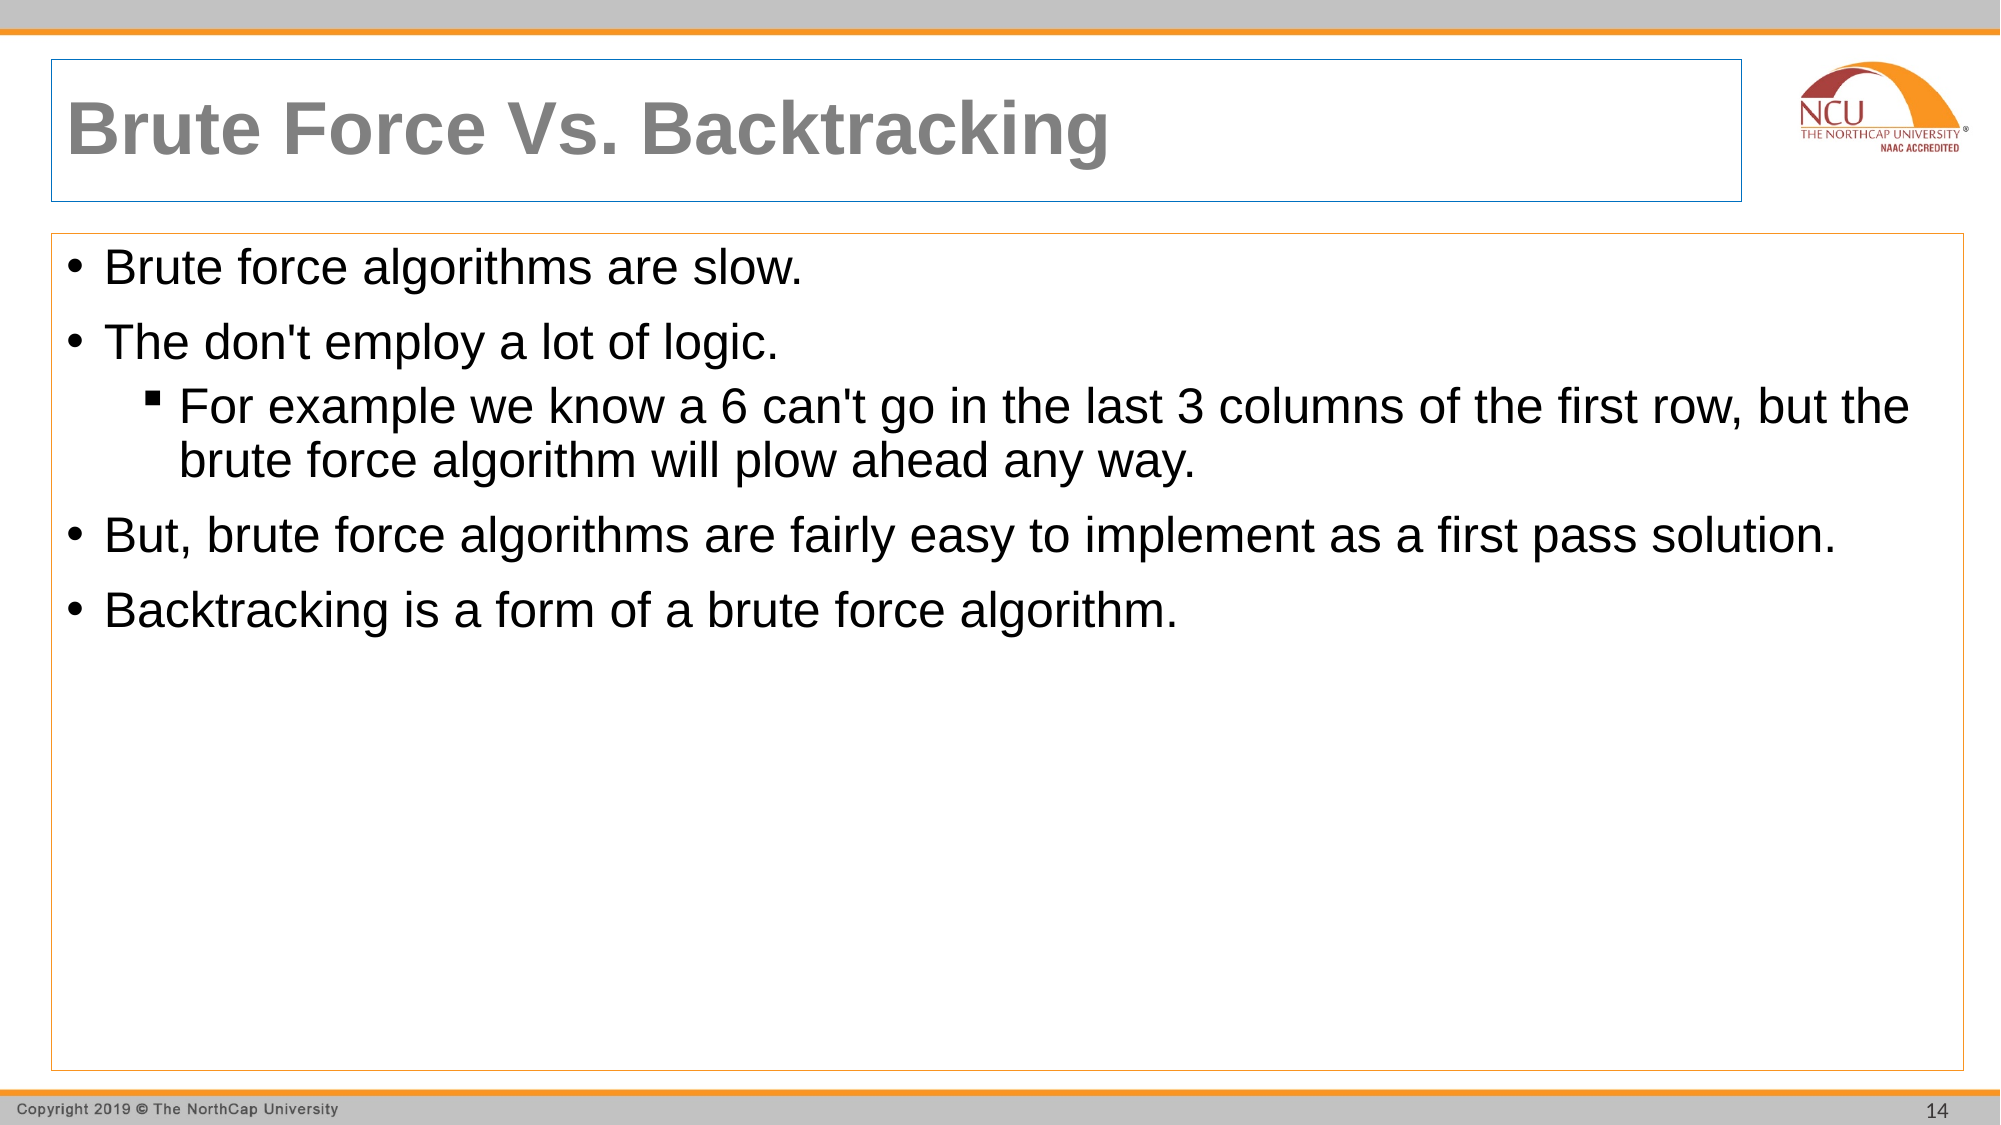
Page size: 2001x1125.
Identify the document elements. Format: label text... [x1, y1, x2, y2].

list Brute force algorithms are slow. The don't employ a lot of logic. For example we know a 6 can't go in the last 3 columns of the first row, but the brute force algorithm will plow ahead any way. But, brute force algorithms are fairly easy to implement as a first pass solution. Backtracking is a form of a brute force algorithm. [51, 233, 1964, 1071]
title Brute Force Vs. Backtracking [51, 59, 1742, 202]
picture [0, 0, 2000, 1125]
slide_number 14 [1791, 1094, 1964, 1125]
